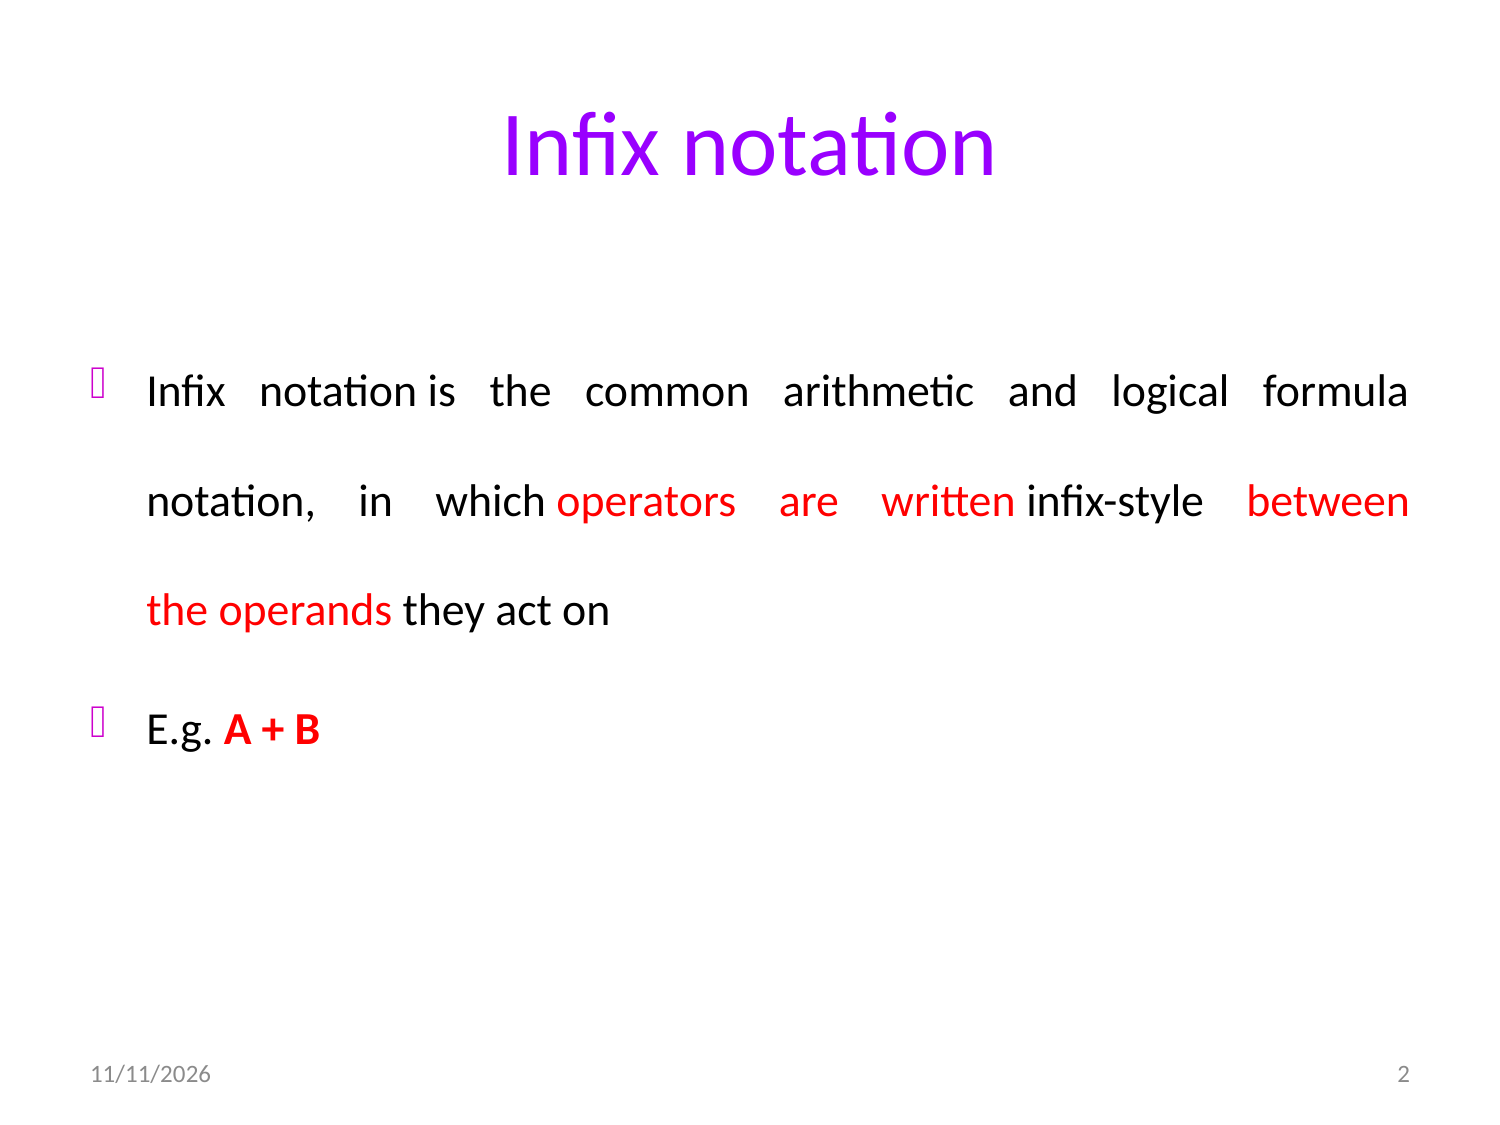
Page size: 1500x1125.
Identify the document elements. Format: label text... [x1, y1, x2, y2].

title Infix notation [75, 45, 1425, 233]
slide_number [75, 1042, 425, 1103]
list Infix notation is the common arithmetic and logical formula notation, in which operators are written infix-style between the operands they act on E.g. A + B [75, 297, 1425, 858]
slide_number 2 [1074, 1042, 1425, 1103]
